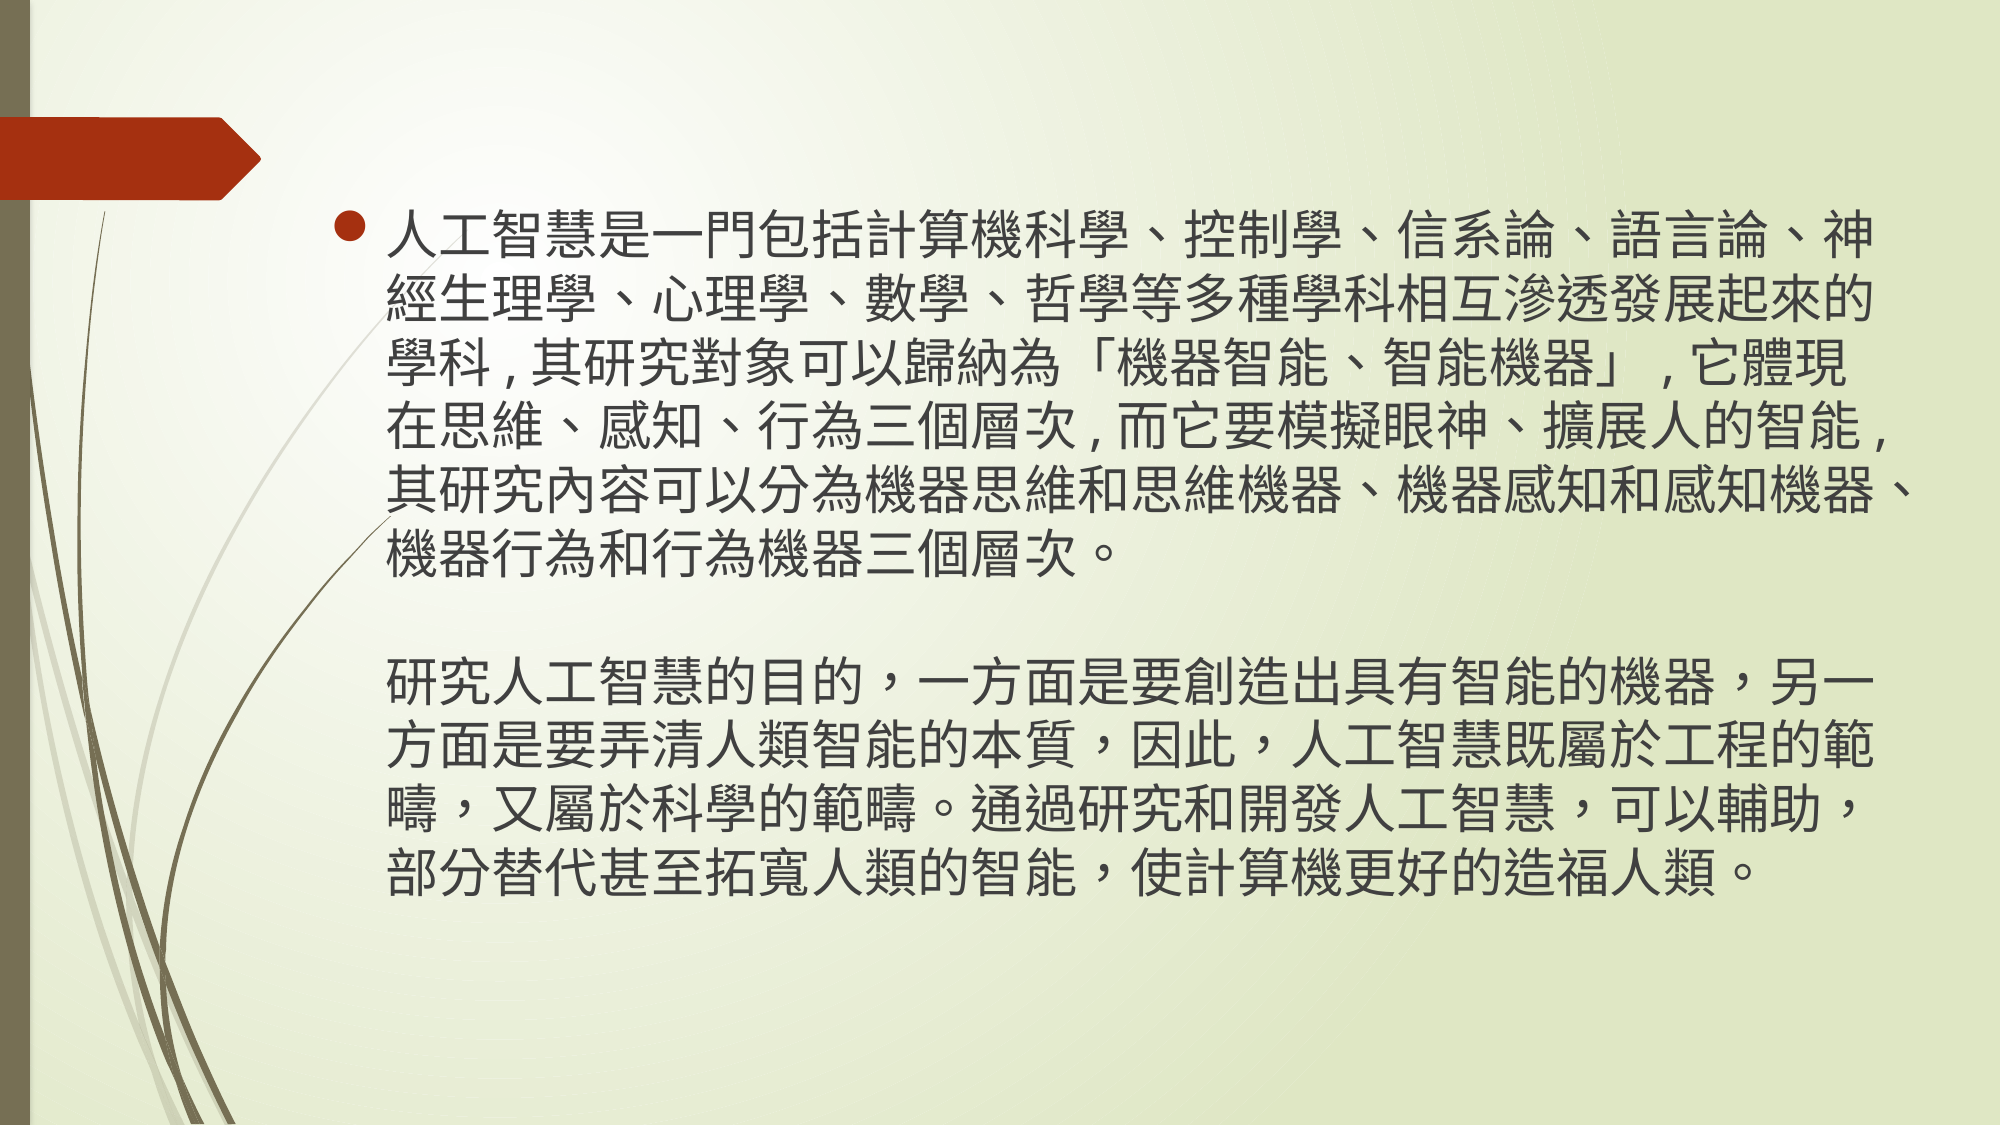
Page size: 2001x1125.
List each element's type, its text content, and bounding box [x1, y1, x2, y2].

list 人工智慧是一門包括計算機科學、控制學、信系論、語言論、神經生理學、心理學、數學、哲學等多種學科相互滲透發展起來的學科,其研究對象可以歸納為「機器智能、智能機器」,它體現在思維、感知、行為三個層次,而它要模擬眼神、擴展人的智能,其研究內容可以分為機器思維和思維機器、機器感知和感知機器、機器行為和行為機器三個層次。 研究人工智慧的目的，一方面是要創造出具有智能的機器，另一方面是要弄清人類智能的本質，因此，人工智慧既屬於工程的範疇，又屬於科學的範疇。通過研究和開發人工智慧，可以輔助，部分替代甚至拓寬人類的智能，使計算機更好的造福人類。 [315, 193, 1903, 1085]
